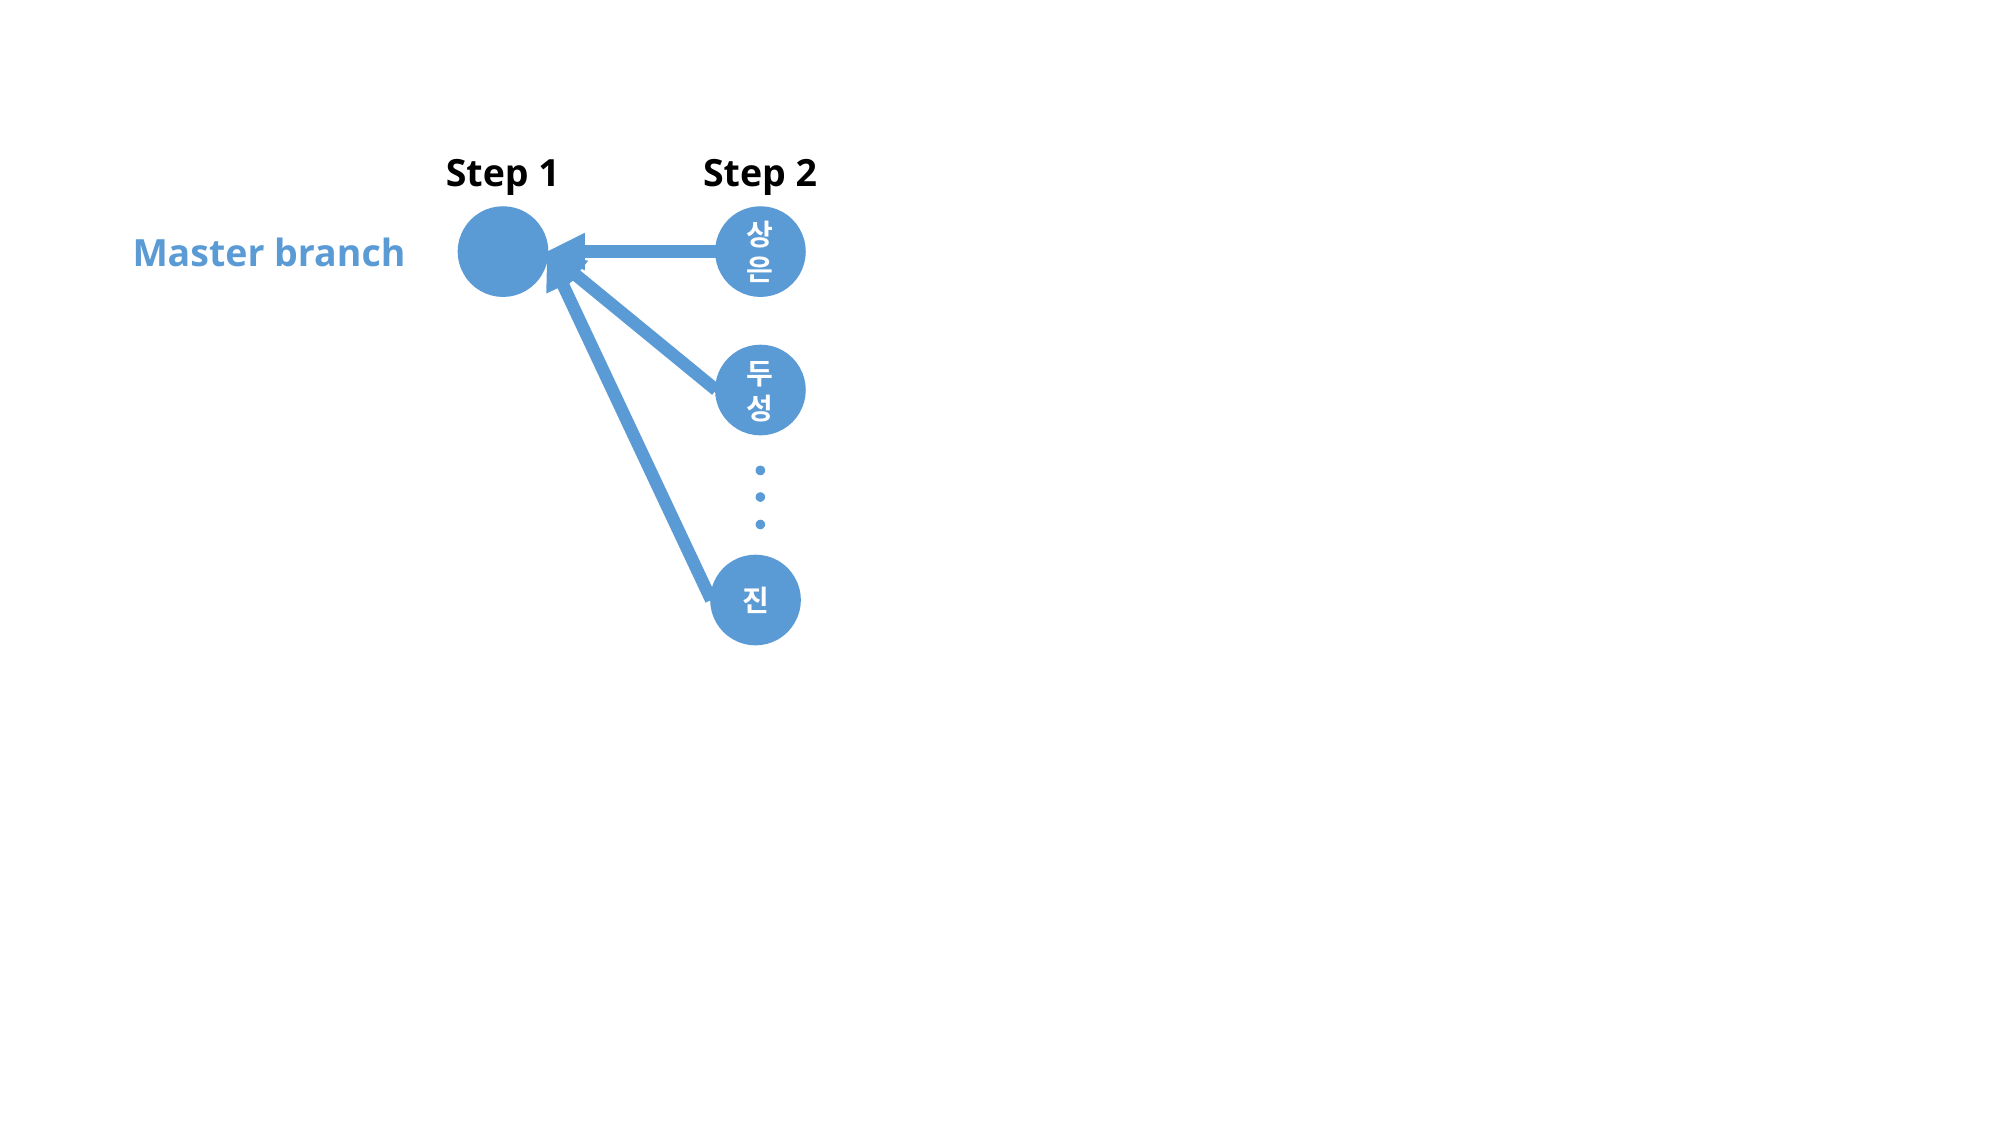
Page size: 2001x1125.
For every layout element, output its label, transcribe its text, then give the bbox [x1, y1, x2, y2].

text_box 상은 [715, 206, 806, 297]
text_box [755, 465, 766, 476]
text_box [457, 206, 549, 297]
text_box 진 [710, 554, 801, 646]
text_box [712, 251, 717, 390]
text_box [755, 519, 766, 530]
text_box Master branch [117, 221, 421, 281]
text_box [755, 492, 766, 502]
text_box 두성 [715, 344, 806, 436]
text_box Step 2 [688, 141, 833, 201]
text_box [547, 251, 712, 600]
text_box Step 1 [430, 141, 575, 201]
